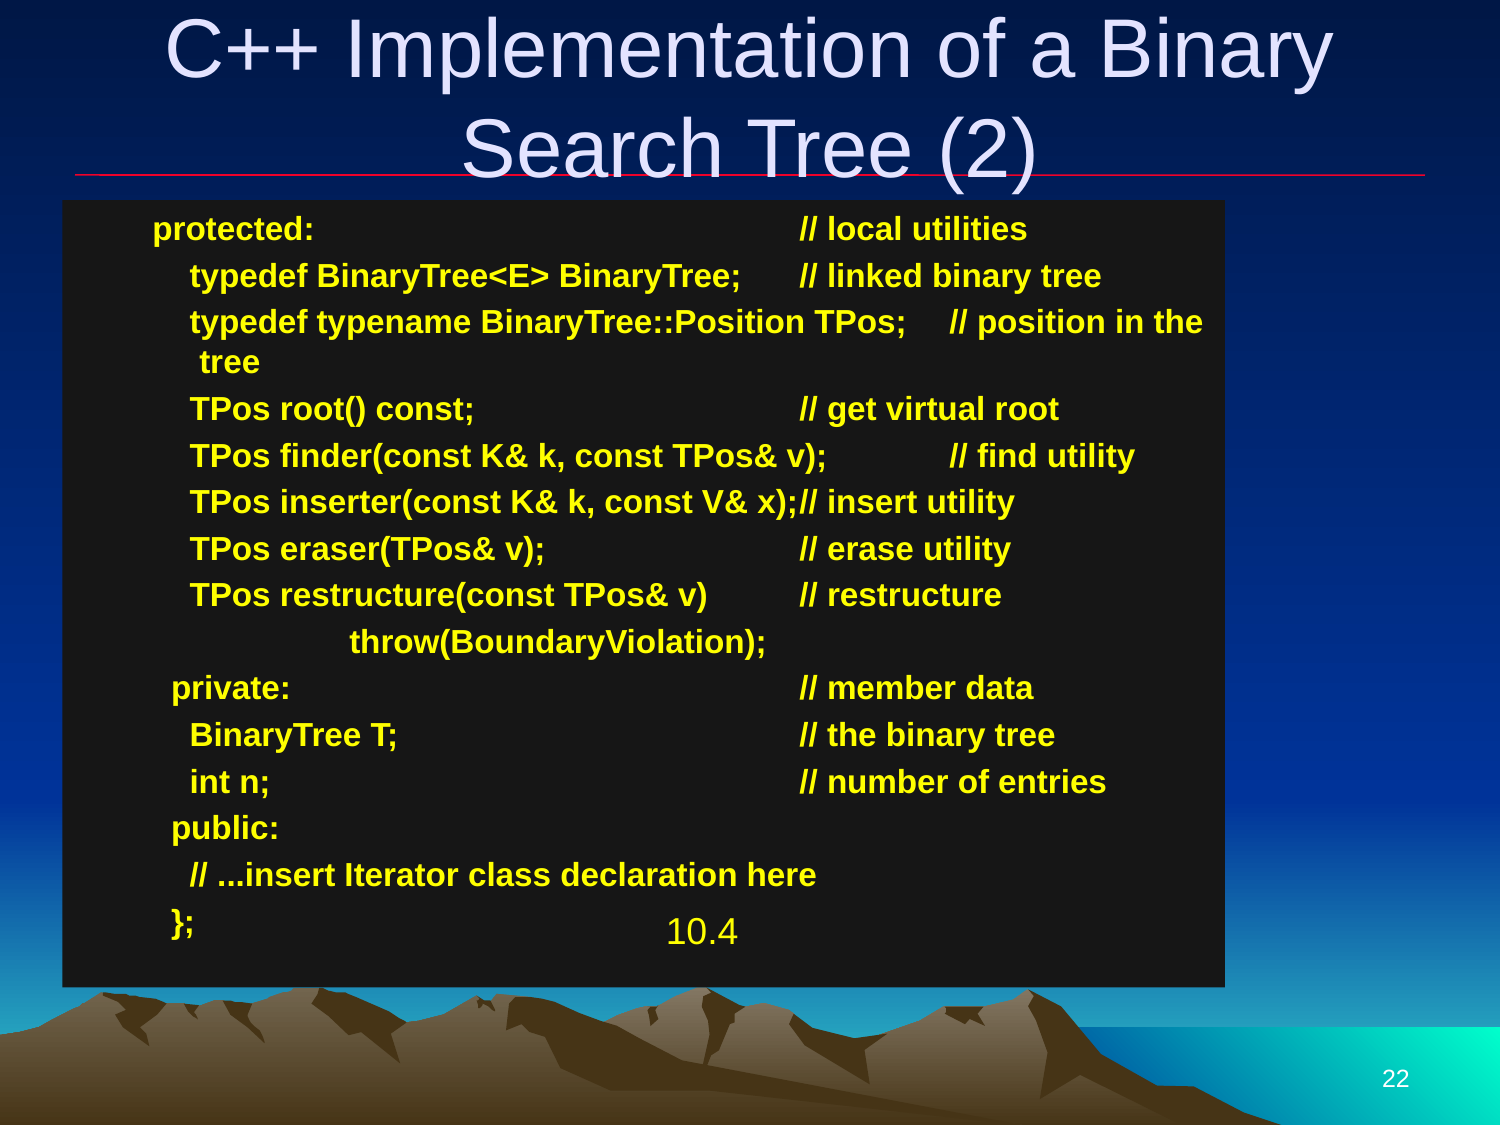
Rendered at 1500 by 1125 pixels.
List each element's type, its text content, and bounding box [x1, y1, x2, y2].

text_box 10.4 [651, 899, 754, 960]
title C++ Implementation of a Binary Search Tree (2) [74, 37, 1426, 151]
list protected: // local utilities typedef BinaryTree<E> BinaryTree; // linked binary tree typedef typename BinaryTree::Position TPos; // position in the tree TPos root() const; // get virtual root TPos finder(const K& k, const TPos& v); // find utility TPos inserter(const K& k, const V& x); // insert utility TPos eraser(TPos& v); // erase utility TPos restructure(const TPos& v) // restructure throw(BoundaryViolation); private: // member data BinaryTree T; // the binary tree int n; // number of entries public: // ...insert Iterator class declaration here }; [62, 199, 1226, 988]
slide_number 22 [1074, 1024, 1426, 1101]
